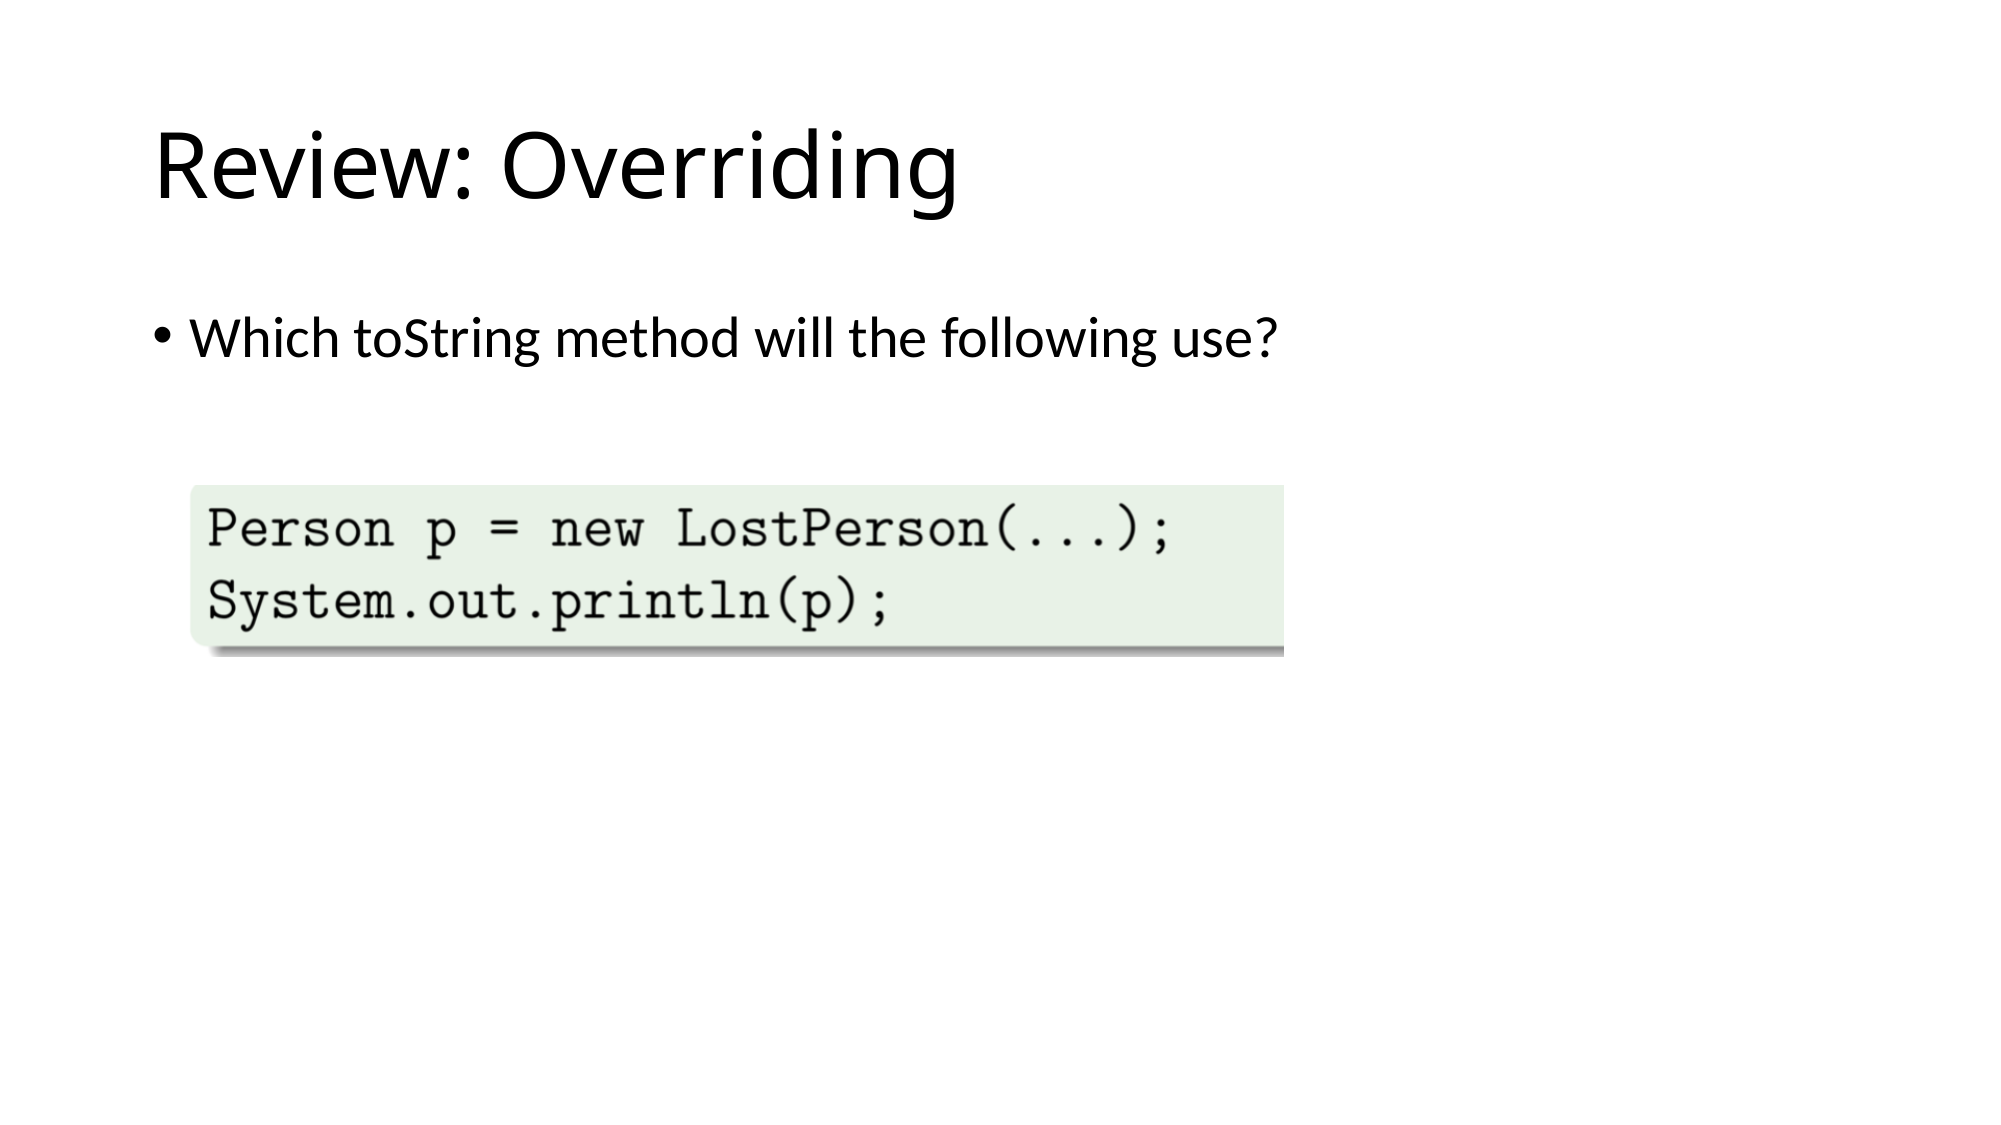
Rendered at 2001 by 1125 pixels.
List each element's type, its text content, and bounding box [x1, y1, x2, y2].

picture [185, 485, 1284, 657]
list Which toString method will the following use? [137, 299, 1863, 1014]
title Review: Overriding [137, 59, 1863, 278]
